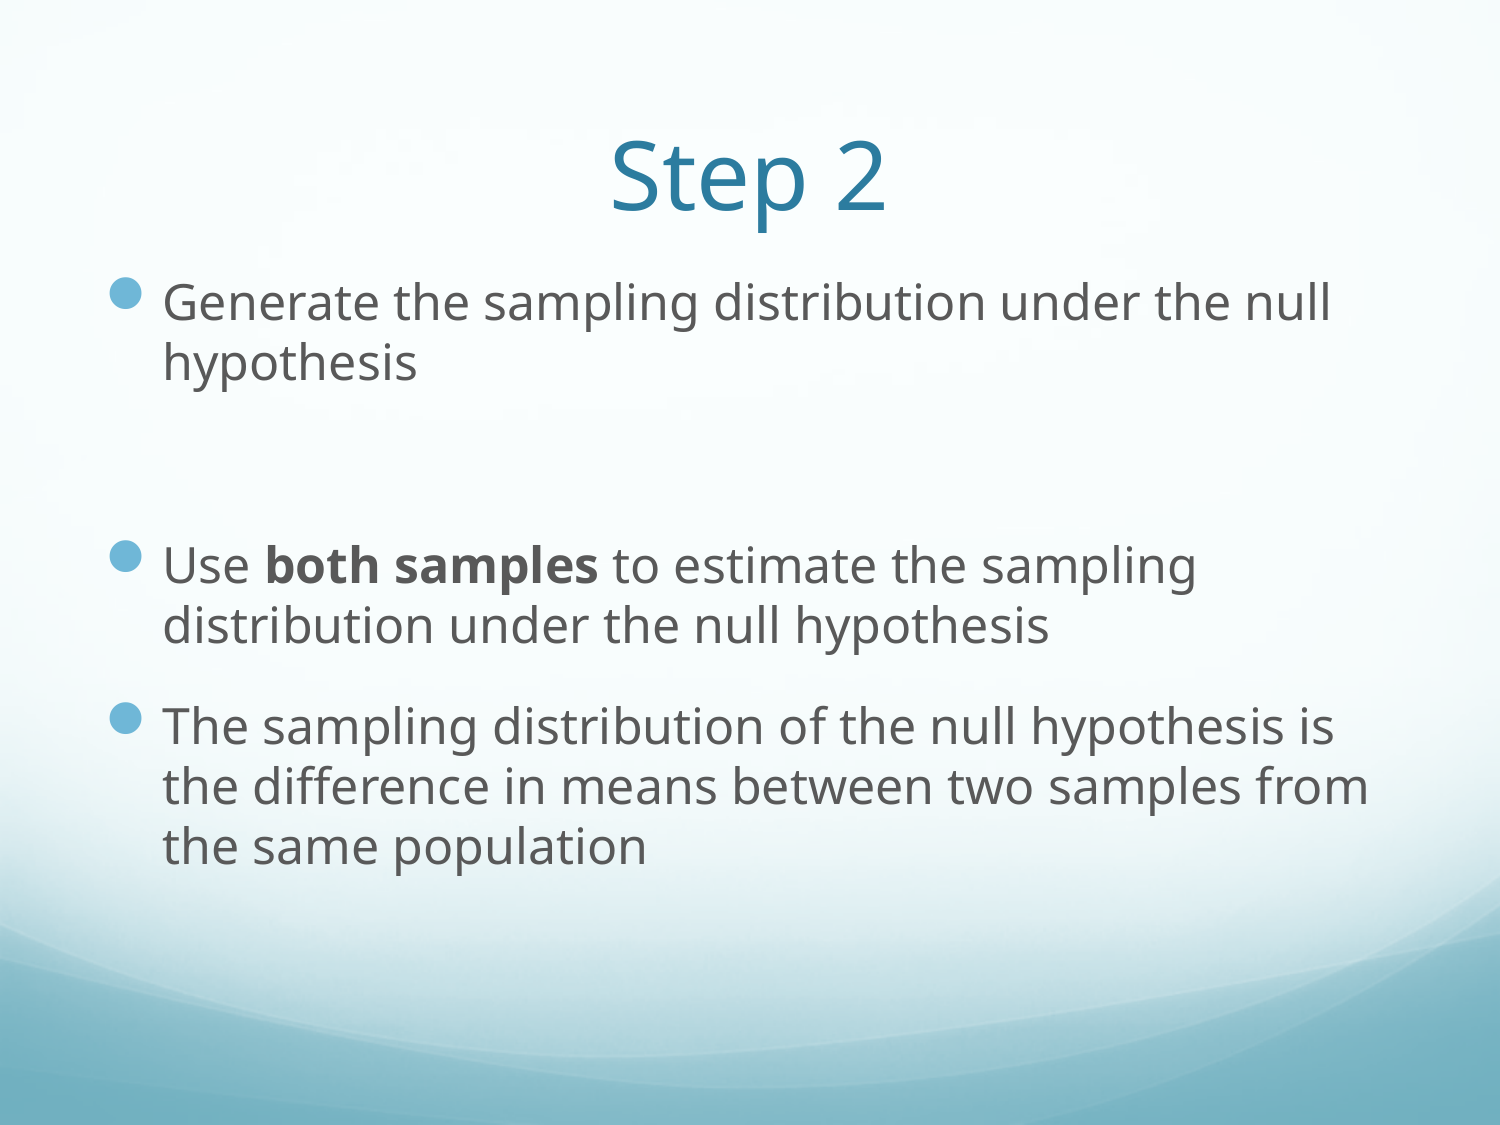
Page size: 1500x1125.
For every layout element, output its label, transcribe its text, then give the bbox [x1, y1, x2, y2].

list Generate the sampling distribution under the null hypothesis Use both samples to estimate the sampling distribution under the null hypothesis The sampling distribution of the null hypothesis is the difference in means between two samples from the same population [90, 262, 1410, 975]
title Step 2 [90, 17, 1410, 237]
